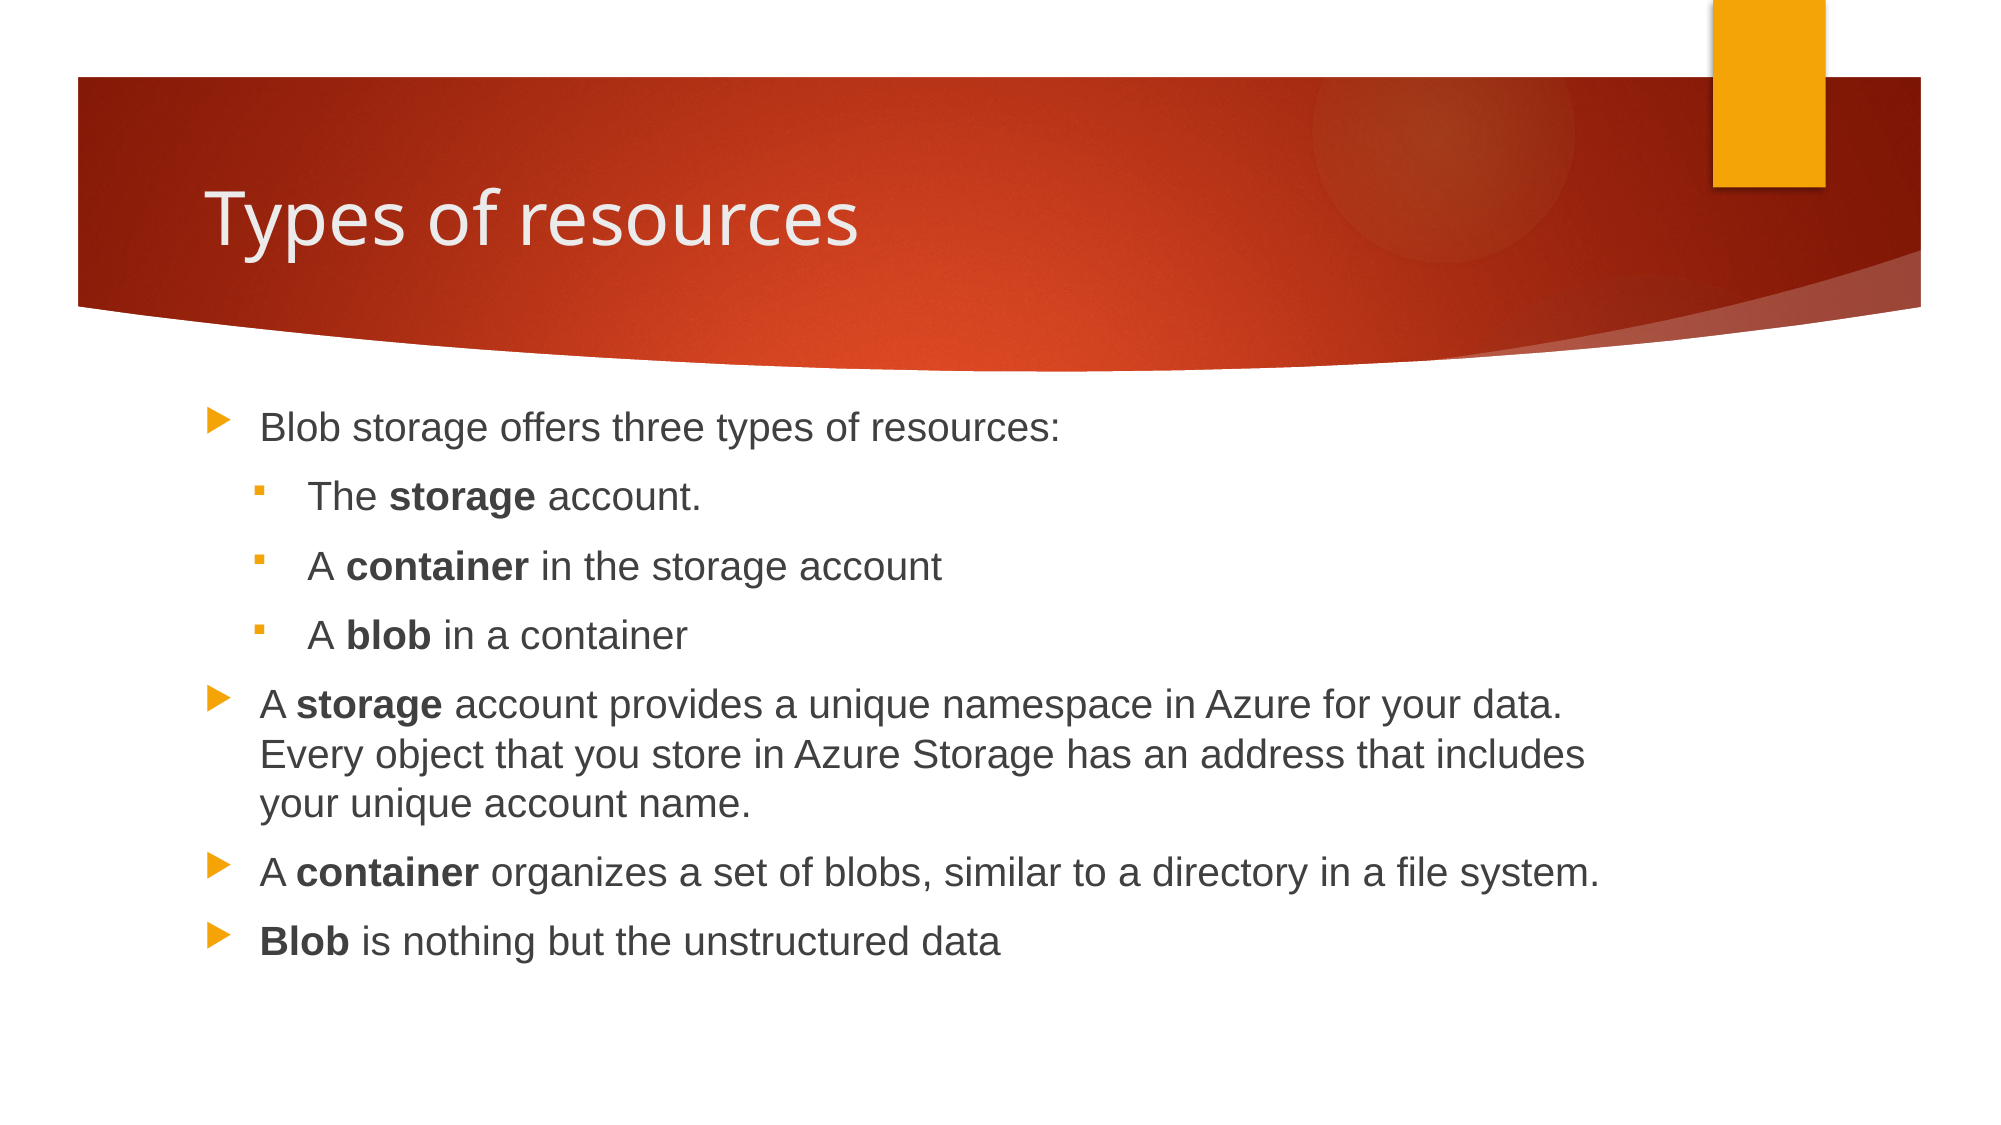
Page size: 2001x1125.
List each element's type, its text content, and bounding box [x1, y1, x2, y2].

list Blob storage offers three types of resources: The storage account. A container in the storage account A blob in a container A storage account provides a unique namespace in Azure for your data. Every object that you store in Azure Storage has an address that includes your unique account name. A container organizes a set of blobs, similar to a directory in a file system. Blob is nothing but the unstructured data [189, 393, 1627, 988]
title Types of resources [189, 155, 1627, 275]
